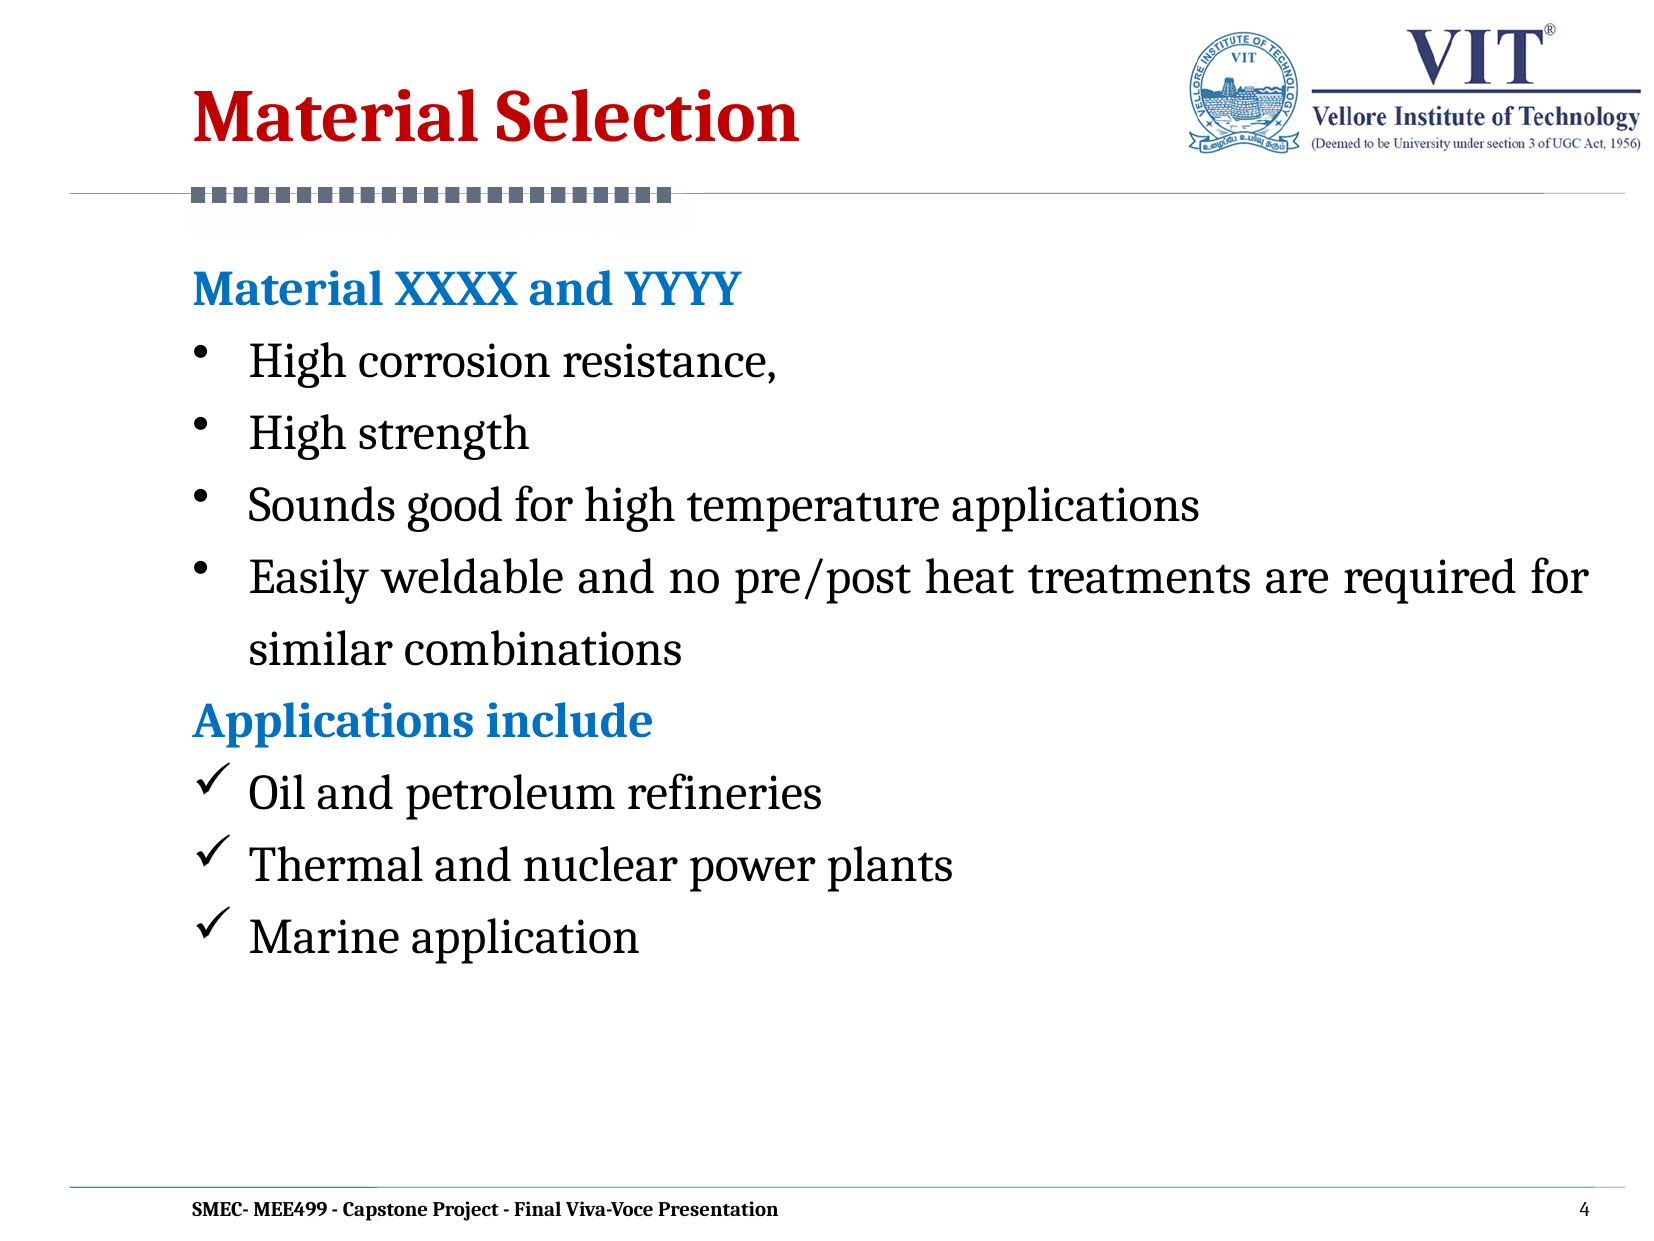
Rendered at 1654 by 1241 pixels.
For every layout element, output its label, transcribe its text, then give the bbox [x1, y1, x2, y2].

picture [191, 187, 206, 203]
list Material XXXX and YYYY High corrosion resistance, High strength Sounds good for high temperature applications Easily weldable and no pre/post heat treatments are required for similar combinations Applications include Oil and petroleum refineries Thermal and nuclear power plants Marine application [192, 243, 1590, 1087]
picture [339, 187, 354, 203]
picture [635, 187, 650, 203]
picture [360, 187, 375, 203]
picture [233, 187, 248, 203]
picture [424, 187, 439, 203]
slide_number 4 [1472, 1156, 1591, 1221]
picture [656, 187, 671, 203]
picture [381, 187, 396, 203]
picture [212, 187, 227, 203]
picture [614, 187, 629, 203]
picture [593, 187, 608, 203]
slide_number SMEC- MEE499 - Capstone Project - Final Viva-Voce Presentation [191, 1156, 1451, 1221]
picture [572, 187, 587, 203]
title Material Selection [192, 64, 1239, 157]
picture [466, 187, 481, 203]
picture [254, 187, 269, 203]
picture [318, 187, 333, 203]
picture [508, 187, 523, 203]
picture [402, 187, 417, 203]
picture [530, 187, 545, 203]
picture [275, 187, 290, 203]
picture [445, 187, 460, 203]
picture [297, 187, 312, 203]
picture [551, 187, 566, 203]
picture [1181, 0, 1654, 169]
picture [487, 187, 502, 203]
